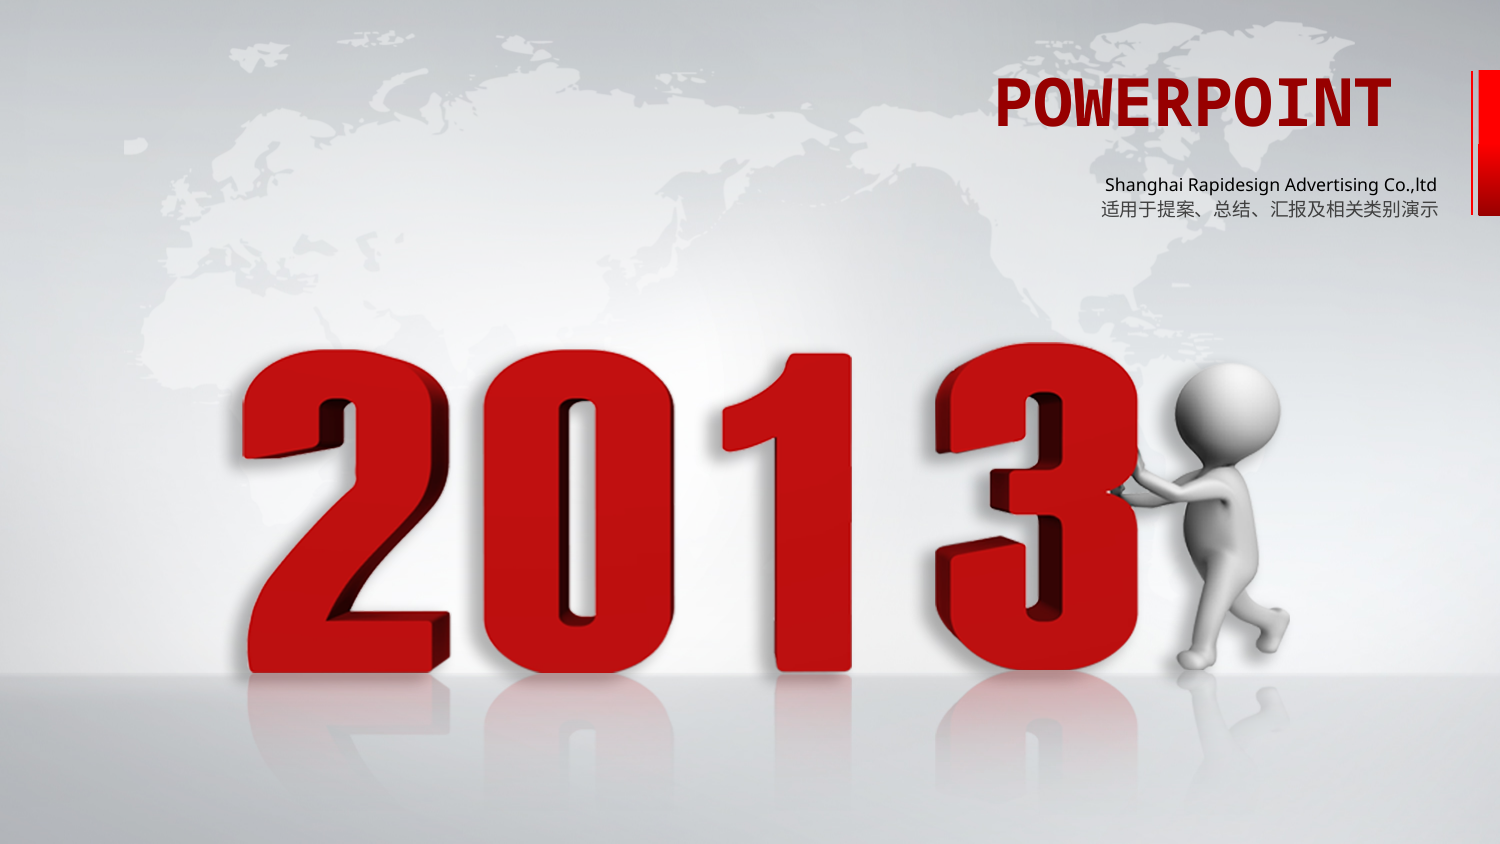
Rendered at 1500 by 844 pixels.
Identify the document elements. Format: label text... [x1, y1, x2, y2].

picture [0, 0, 1500, 844]
text_box 适用于提案、总结、汇报及相关类别演示 [1086, 190, 1454, 228]
text_box Shanghai Rapidesign Advertising Co.,ltd [1090, 166, 1453, 190]
text_box POWERPOINT [978, 52, 1465, 148]
